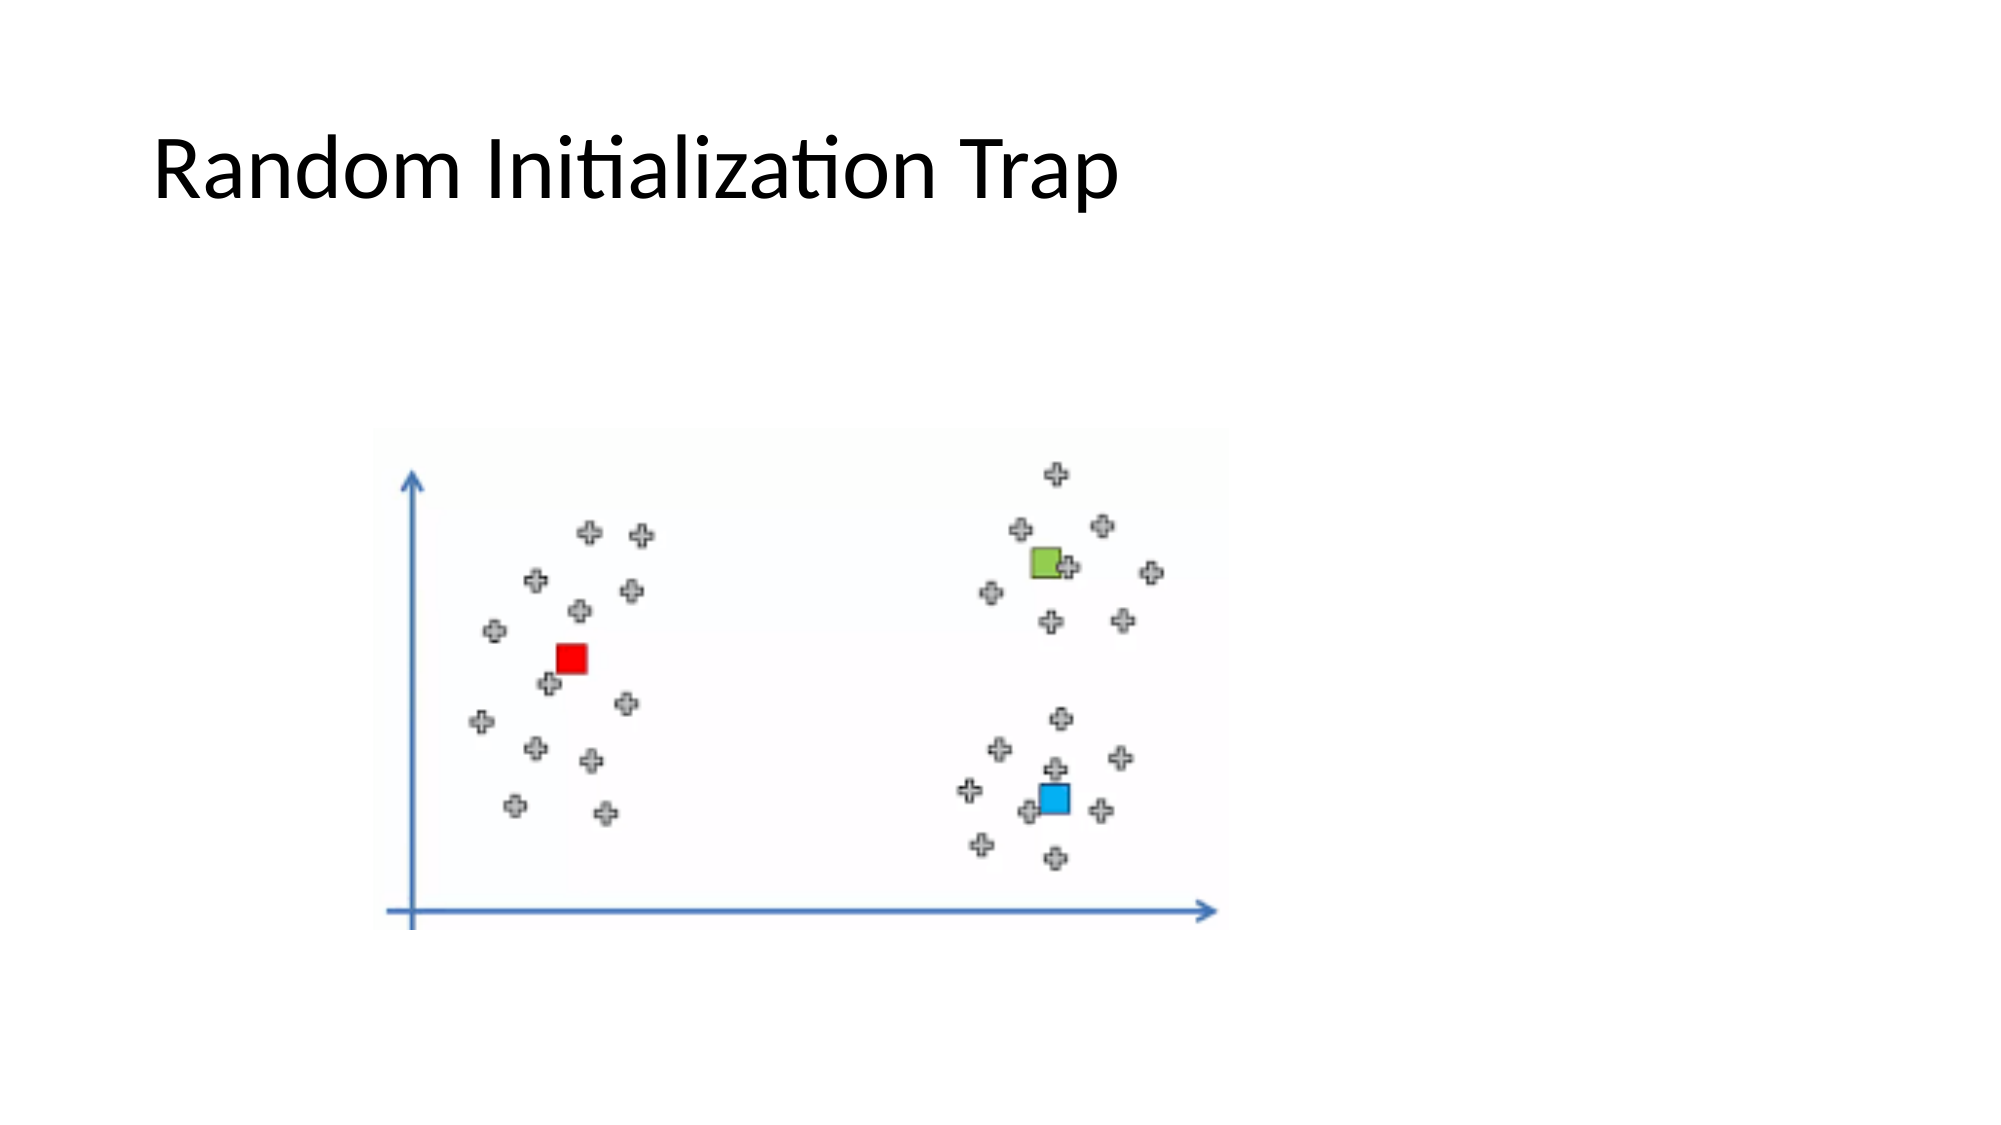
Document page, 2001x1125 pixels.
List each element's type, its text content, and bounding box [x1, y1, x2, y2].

title Random Initialization Trap [137, 59, 1863, 278]
picture [373, 427, 1230, 931]
